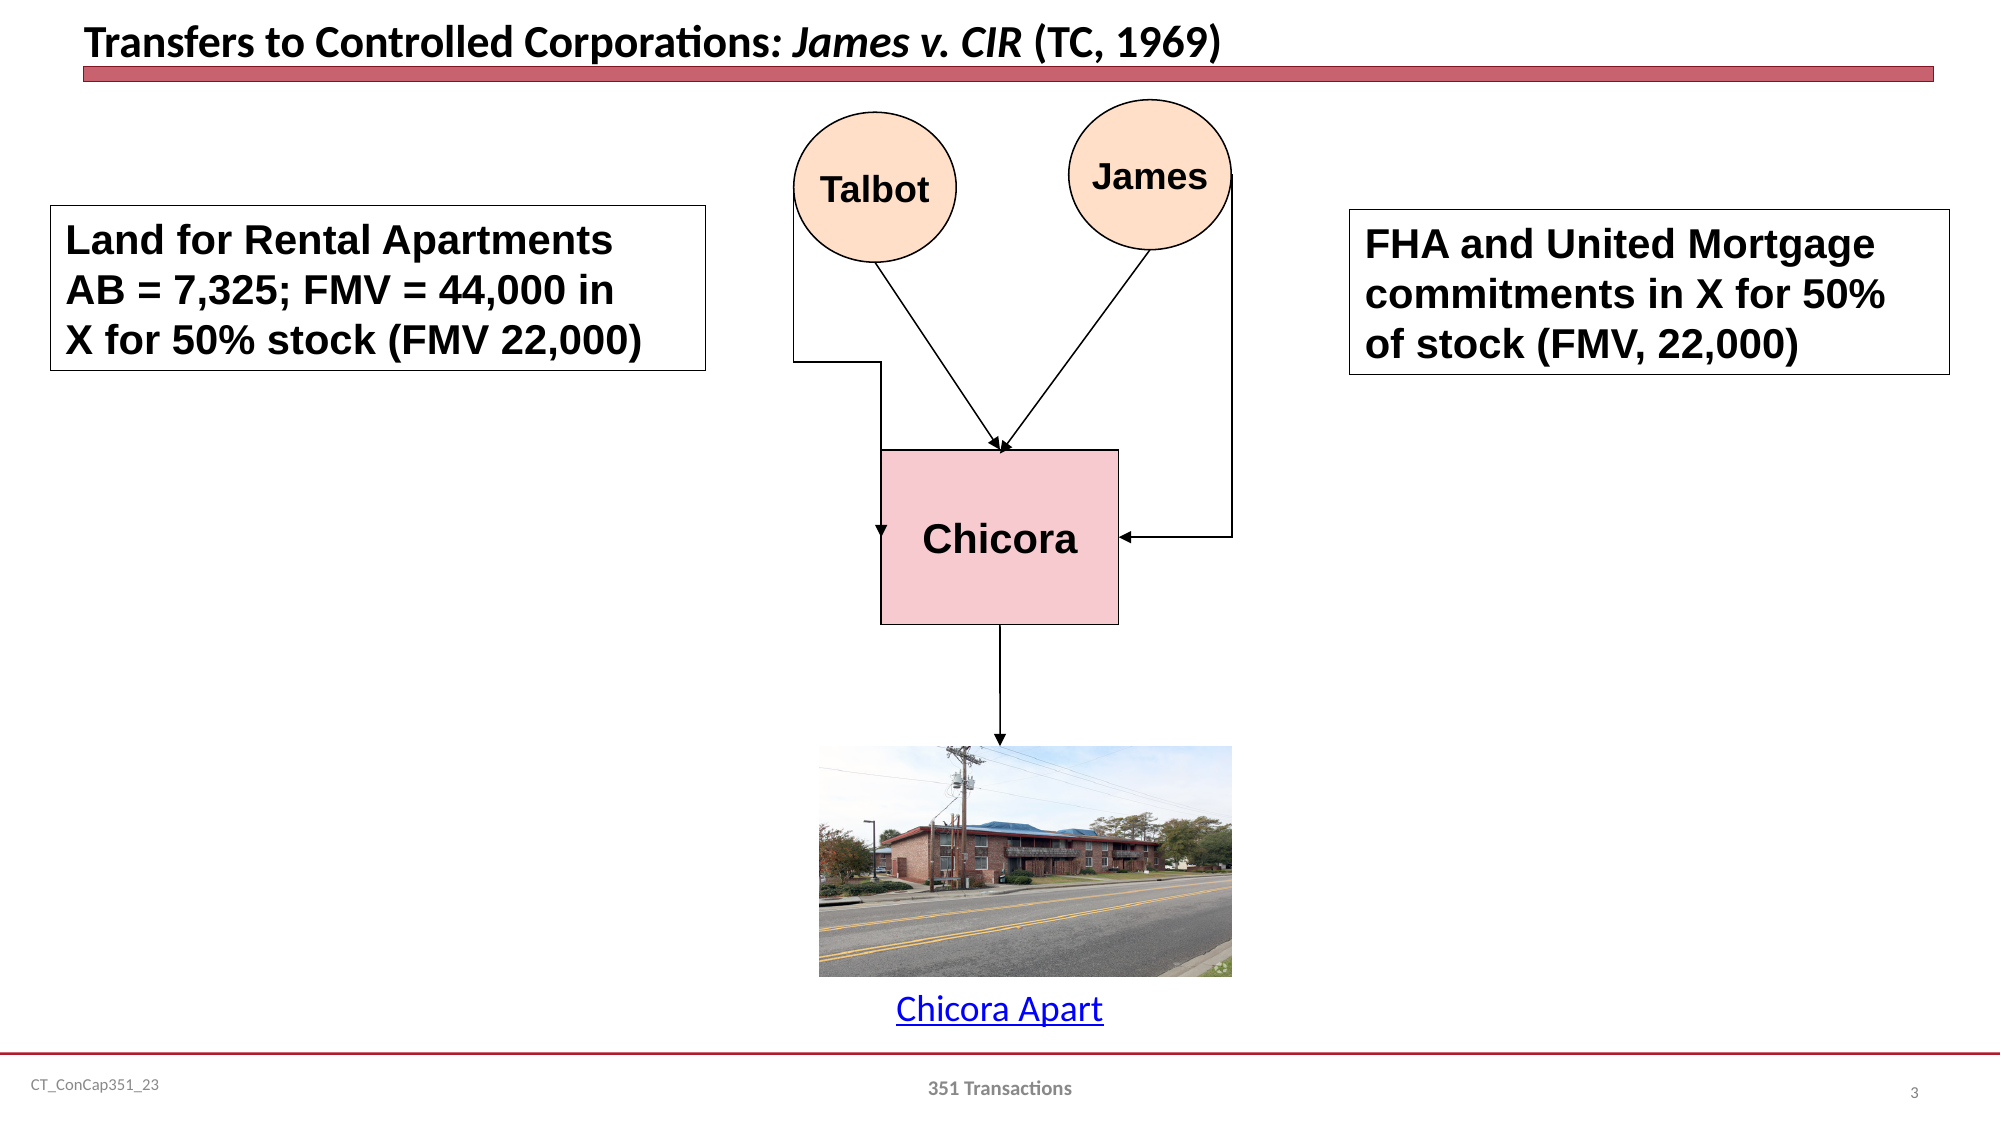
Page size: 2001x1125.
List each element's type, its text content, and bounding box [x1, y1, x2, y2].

slide_number 3 [1834, 1061, 1934, 1122]
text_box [885, 261, 994, 450]
footer 351 Transactions [683, 1056, 1317, 1117]
text_box FHA and United Mortgage commitments in X for 50% of stock (FMV, 22,000) [1349, 209, 1950, 375]
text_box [999, 249, 1113, 454]
picture [819, 746, 1232, 977]
text_box Chicora Apart [881, 985, 1119, 1037]
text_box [793, 186, 882, 538]
text_box [993, 624, 1007, 744]
text_box Land for Rental Apartments AB = 7,325; FMV = 44,000 in X for 50% stock (FMV 22,000) [50, 205, 706, 371]
text_box Chicora [881, 459, 1119, 625]
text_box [1118, 174, 1232, 538]
text_box Talbot [793, 112, 957, 260]
title Transfers to Controlled Corporations: James v. CIR (TC, 1969) [83, 6, 1935, 67]
text_box James [1068, 99, 1232, 242]
